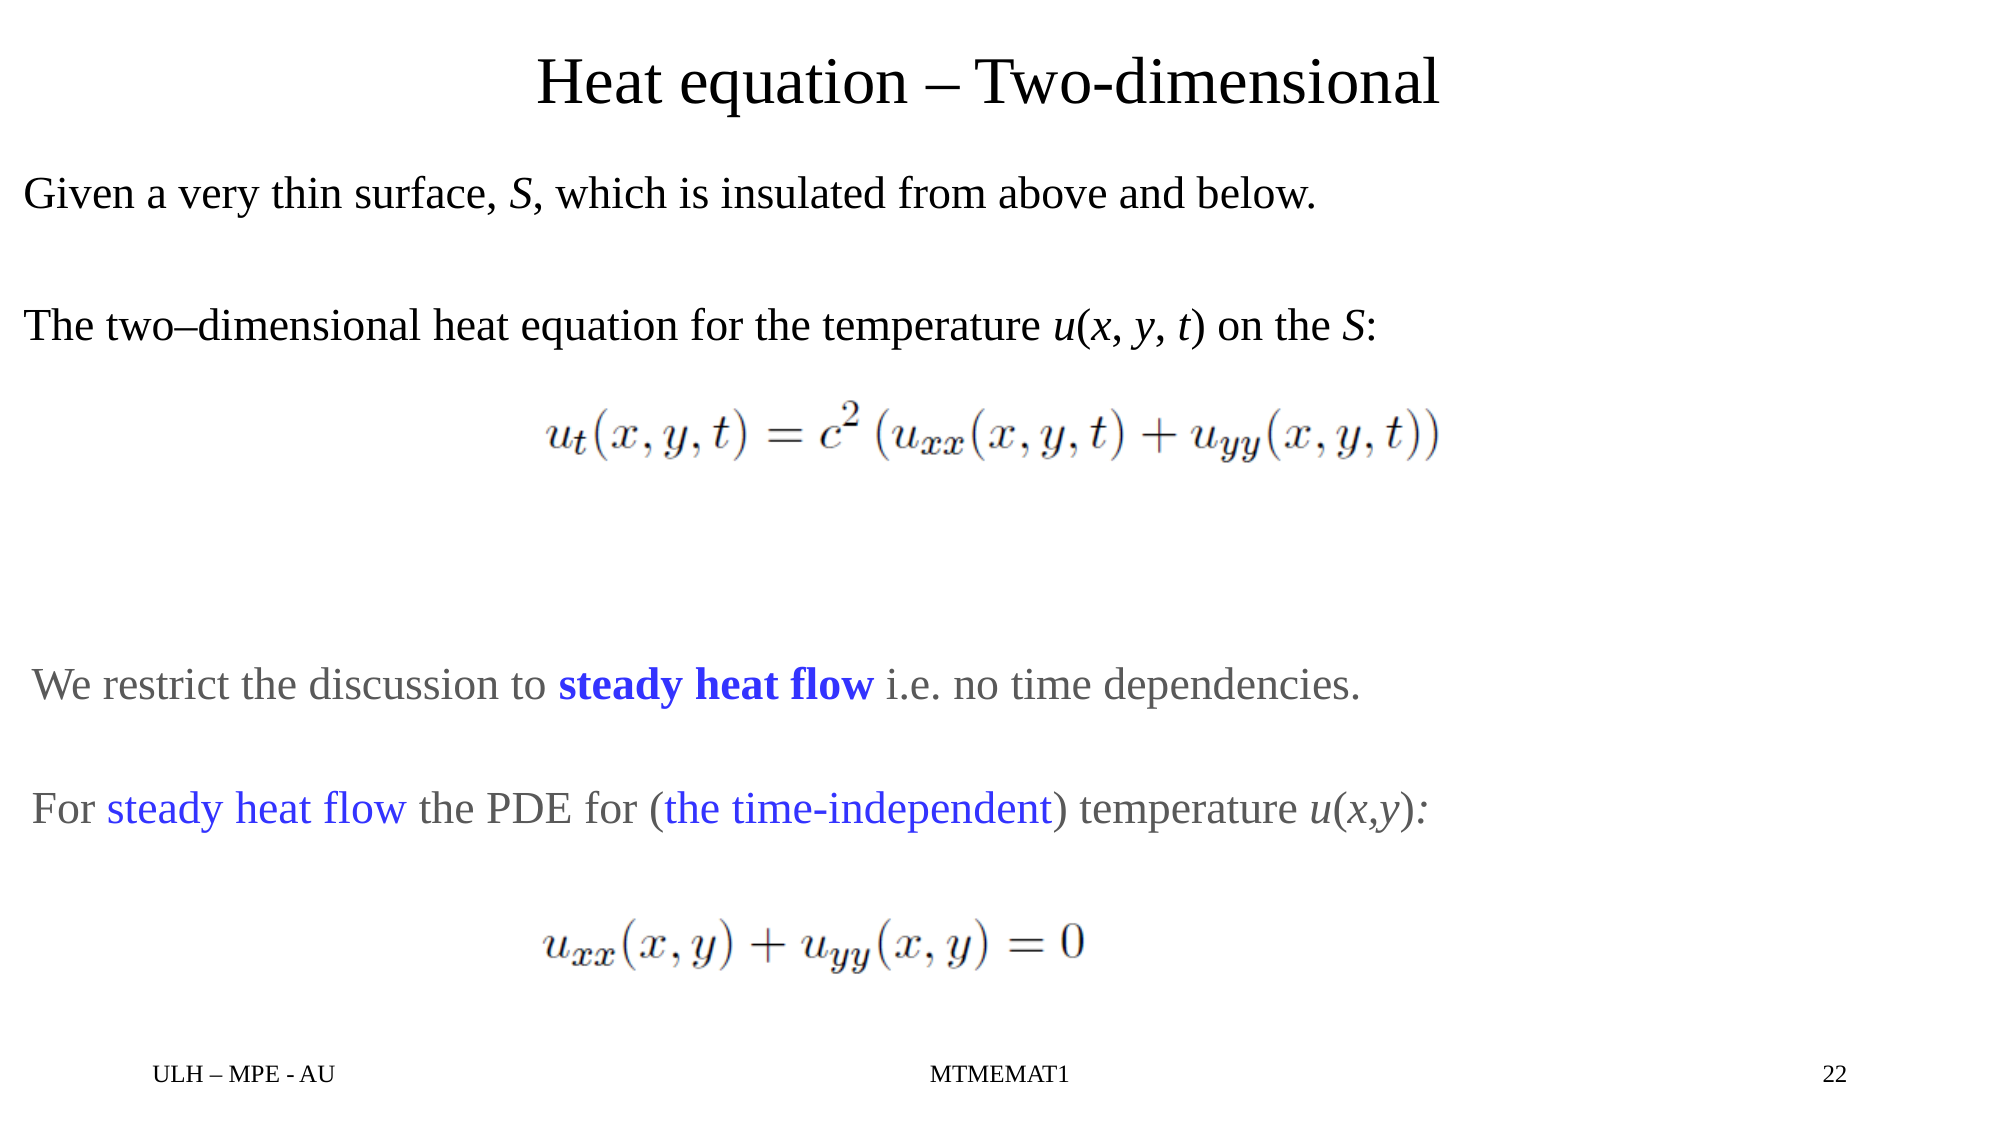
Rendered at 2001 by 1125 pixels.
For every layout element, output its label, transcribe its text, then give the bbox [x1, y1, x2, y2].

slide_number 22 [1412, 1042, 1863, 1103]
picture [534, 892, 1093, 996]
slide_number ULH – MPE - AU [137, 1042, 588, 1103]
picture [534, 396, 1445, 477]
text_box We restrict the discussion to steady heat flow i.e. no time dependencies. [16, 645, 1561, 716]
text_box For steady heat flow the PDE for (the time-independent) temperature u(x,y): [16, 770, 1482, 841]
text_box Given a very thin surface, S, which is insulated from above and below. [8, 155, 1971, 226]
text_box The two–dimensional heat equation for the temperature u(x, y, t) on the S: [8, 287, 1439, 358]
footer MTMEMAT1 [662, 1042, 1338, 1103]
title Heat equation – Two-dimensional [46, 19, 1934, 144]
